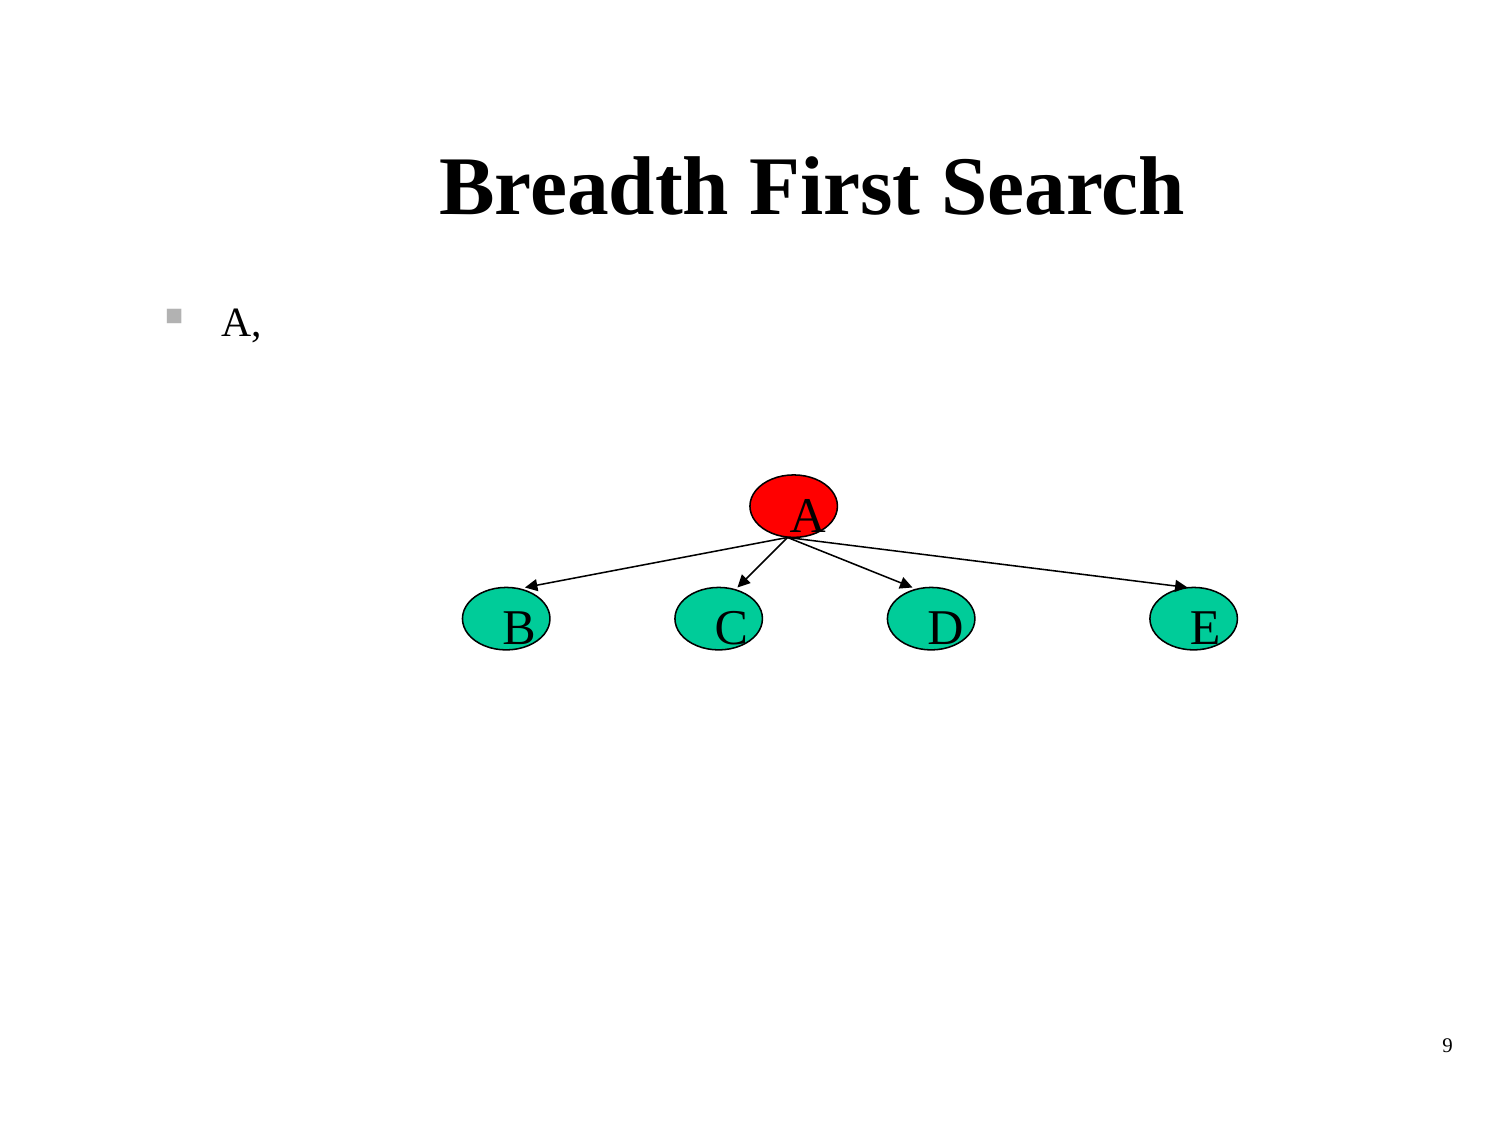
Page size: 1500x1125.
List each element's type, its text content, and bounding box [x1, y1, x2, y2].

slide_number 9 [1154, 1023, 1468, 1100]
text_box A, [149, 287, 1425, 425]
title Breadth First Search [174, 87, 1451, 276]
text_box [462, 474, 1238, 651]
